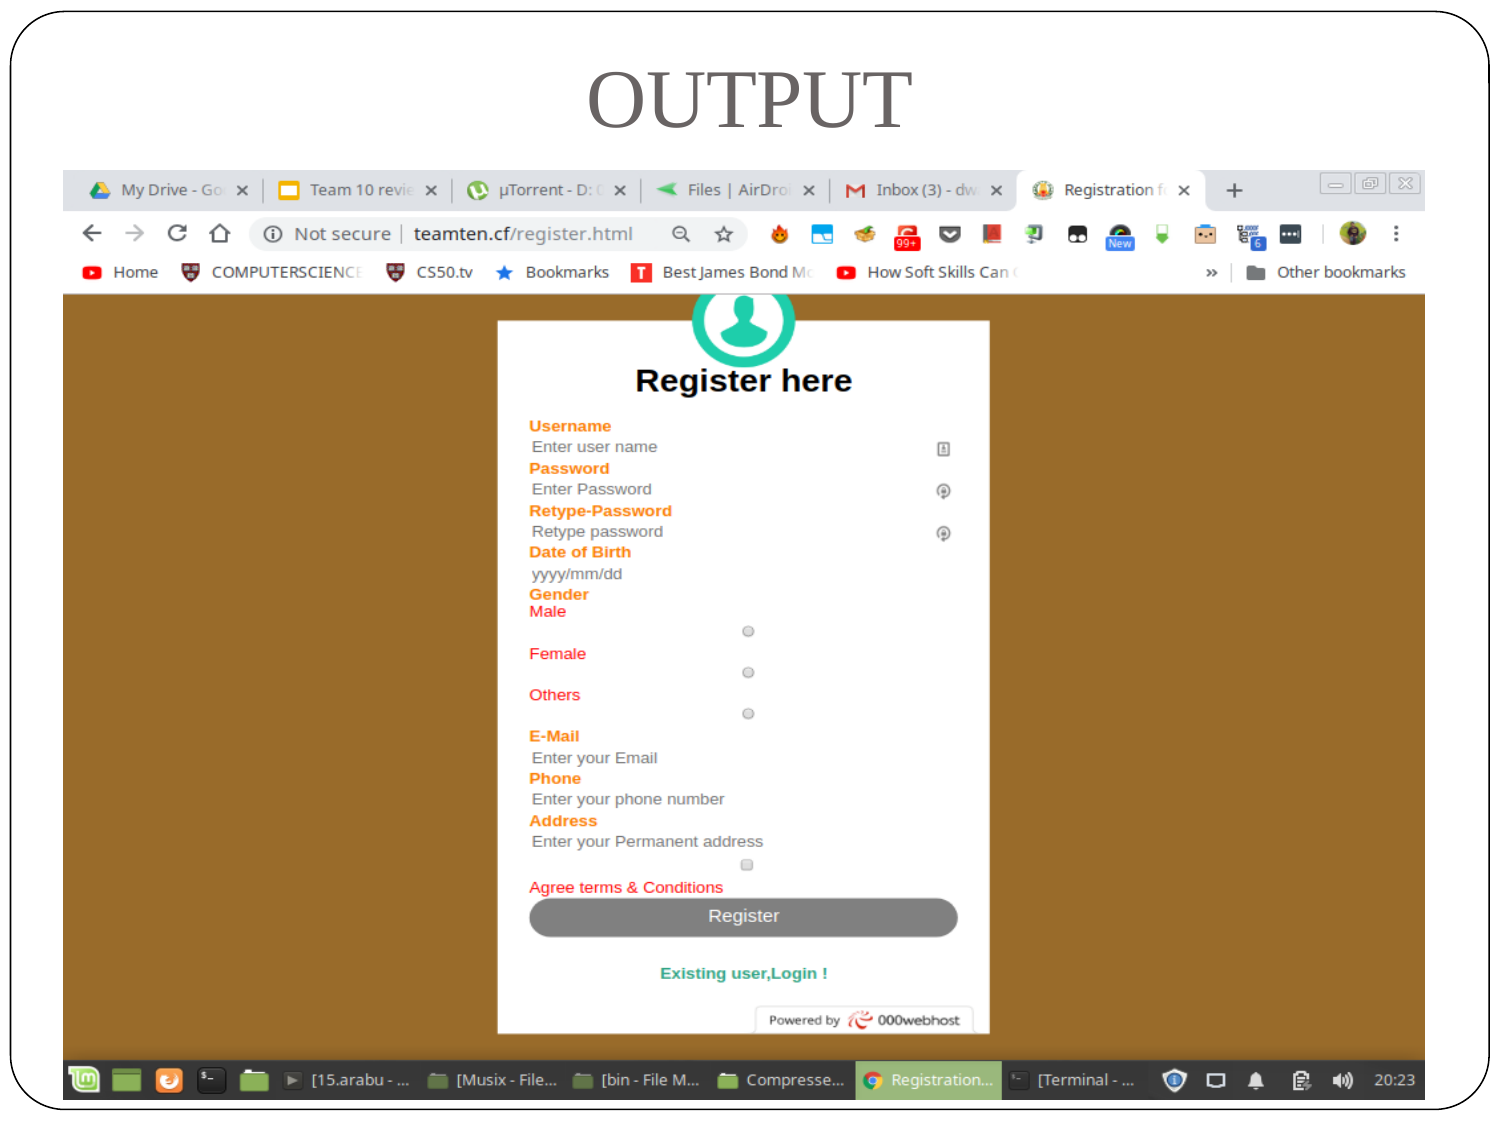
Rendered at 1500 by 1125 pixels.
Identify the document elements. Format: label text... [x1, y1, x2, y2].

title OUTPUT [75, 0, 1425, 169]
picture [63, 169, 1426, 1101]
